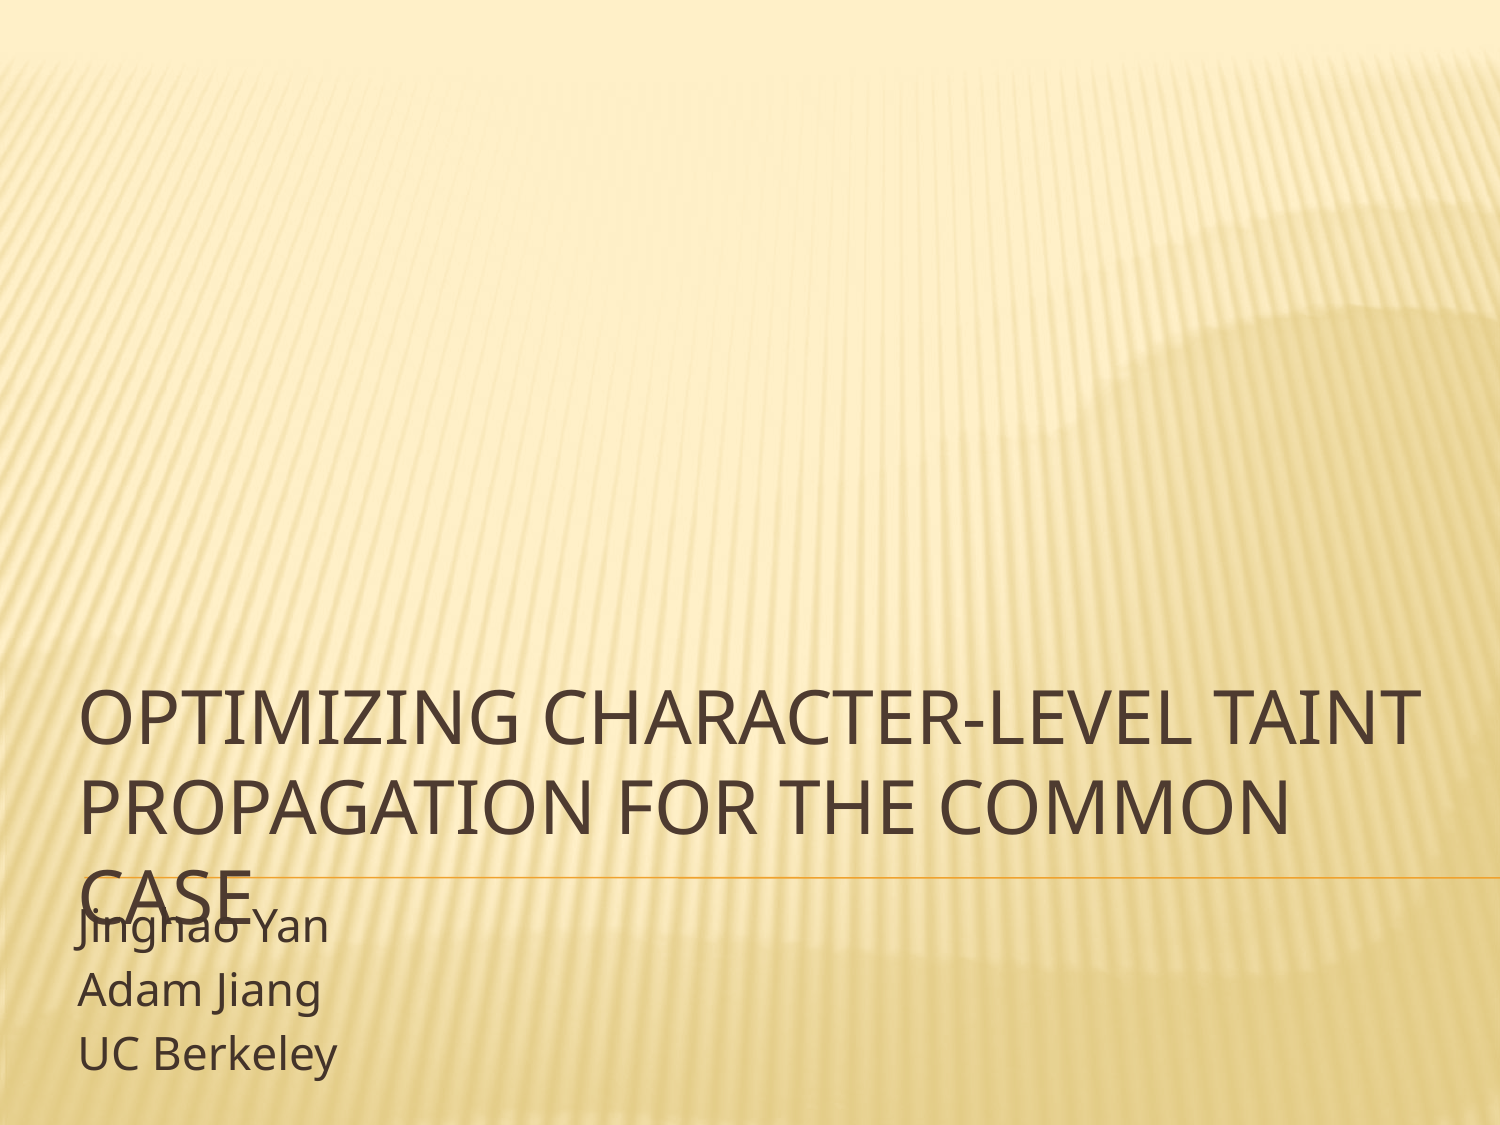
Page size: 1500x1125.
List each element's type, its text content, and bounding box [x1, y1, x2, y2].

title Optimizing Character-level taint propagation for the common case [62, 662, 1450, 863]
subtitle Jinghao Yan Adam Jiang UC Berkeley [62, 887, 1450, 1088]
